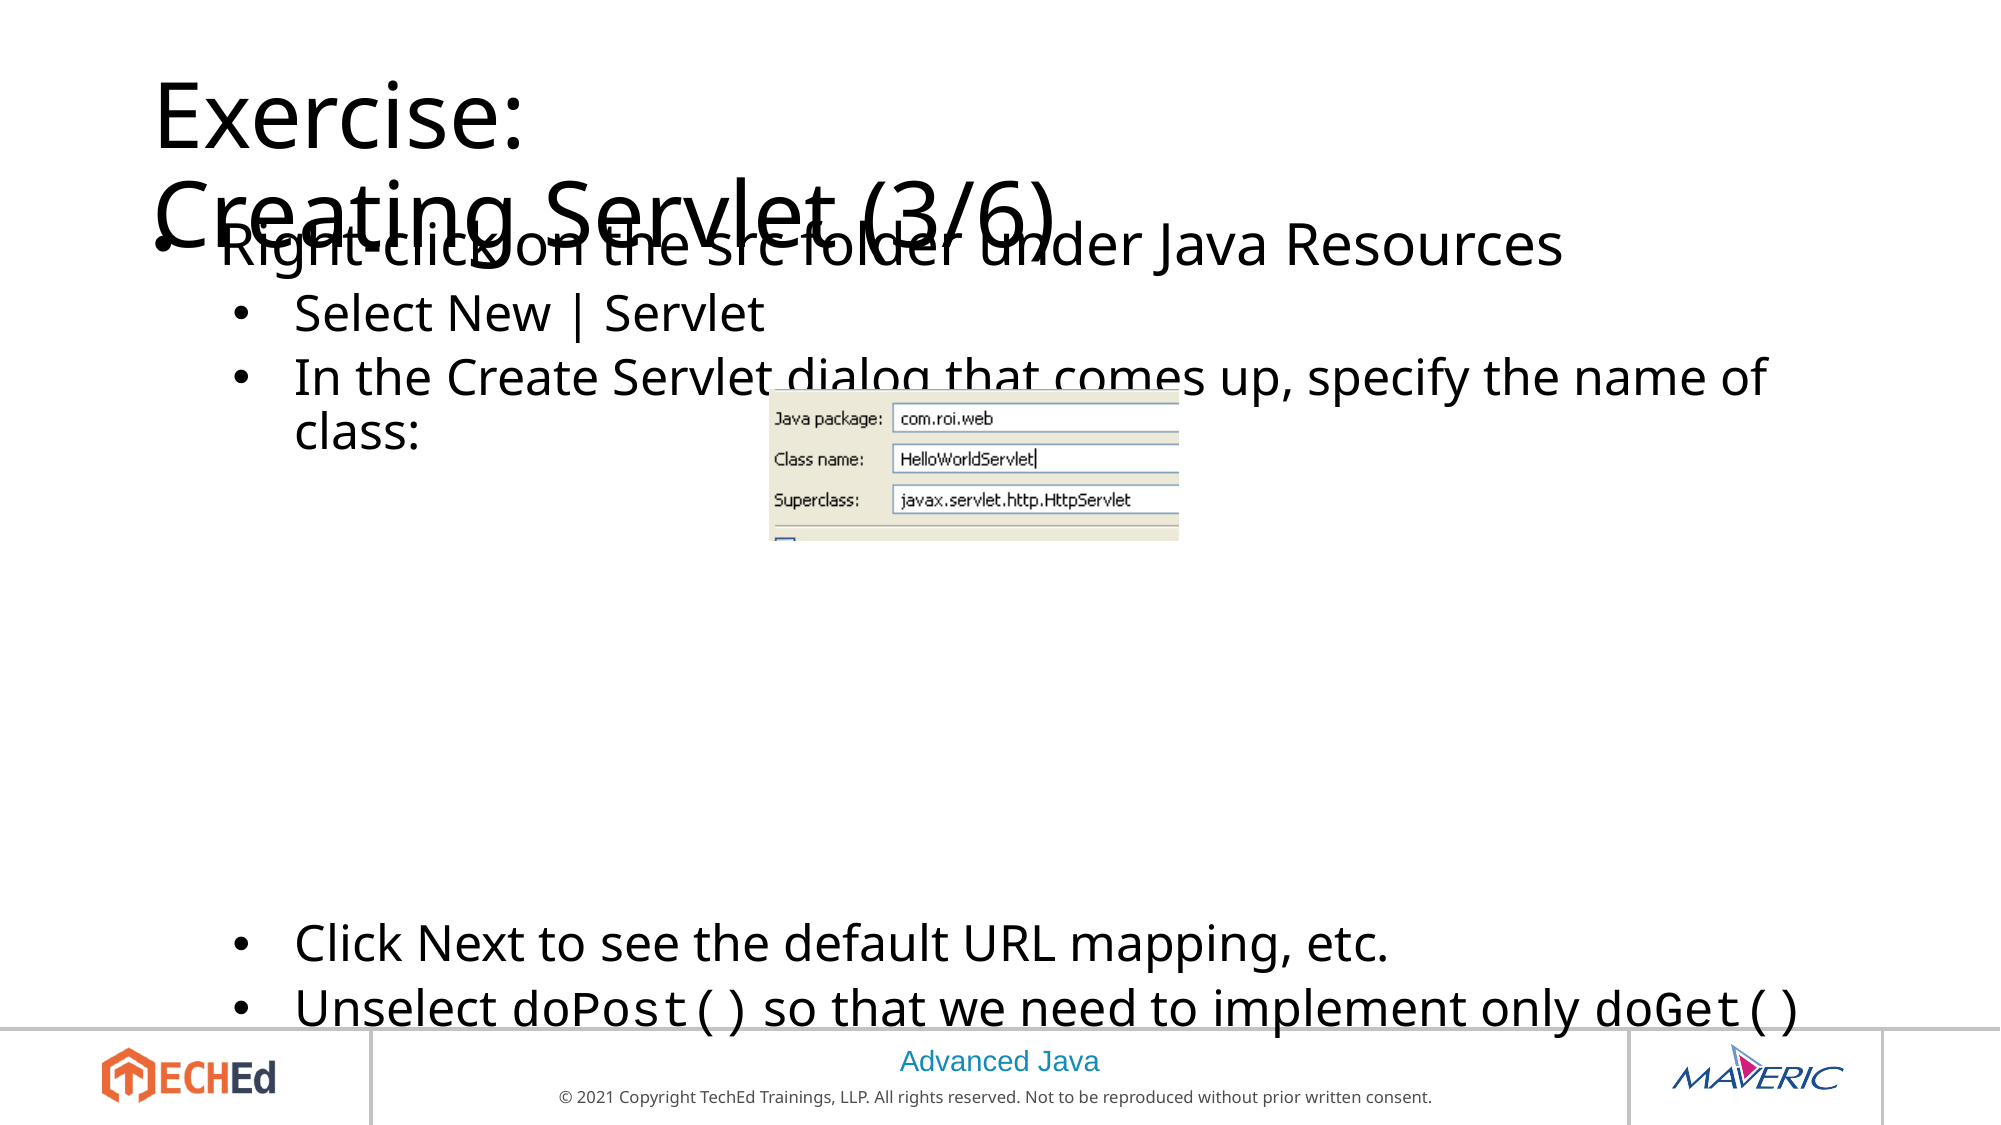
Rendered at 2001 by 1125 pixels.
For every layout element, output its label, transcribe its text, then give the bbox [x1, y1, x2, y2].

title Exercise: Creating Servlet (3/6) [137, 59, 1863, 207]
picture [102, 1047, 276, 1110]
picture [1662, 1018, 1852, 1125]
list Right-click on the src folder under Java Resources Select New | Servlet In the Create Servlet dialog that comes up, specify the name of class: Click Next to see the default URL mapping, etc. Unselect doPost() so that we need to implement only doGet() [130, 207, 1884, 1018]
picture [768, 389, 1179, 542]
